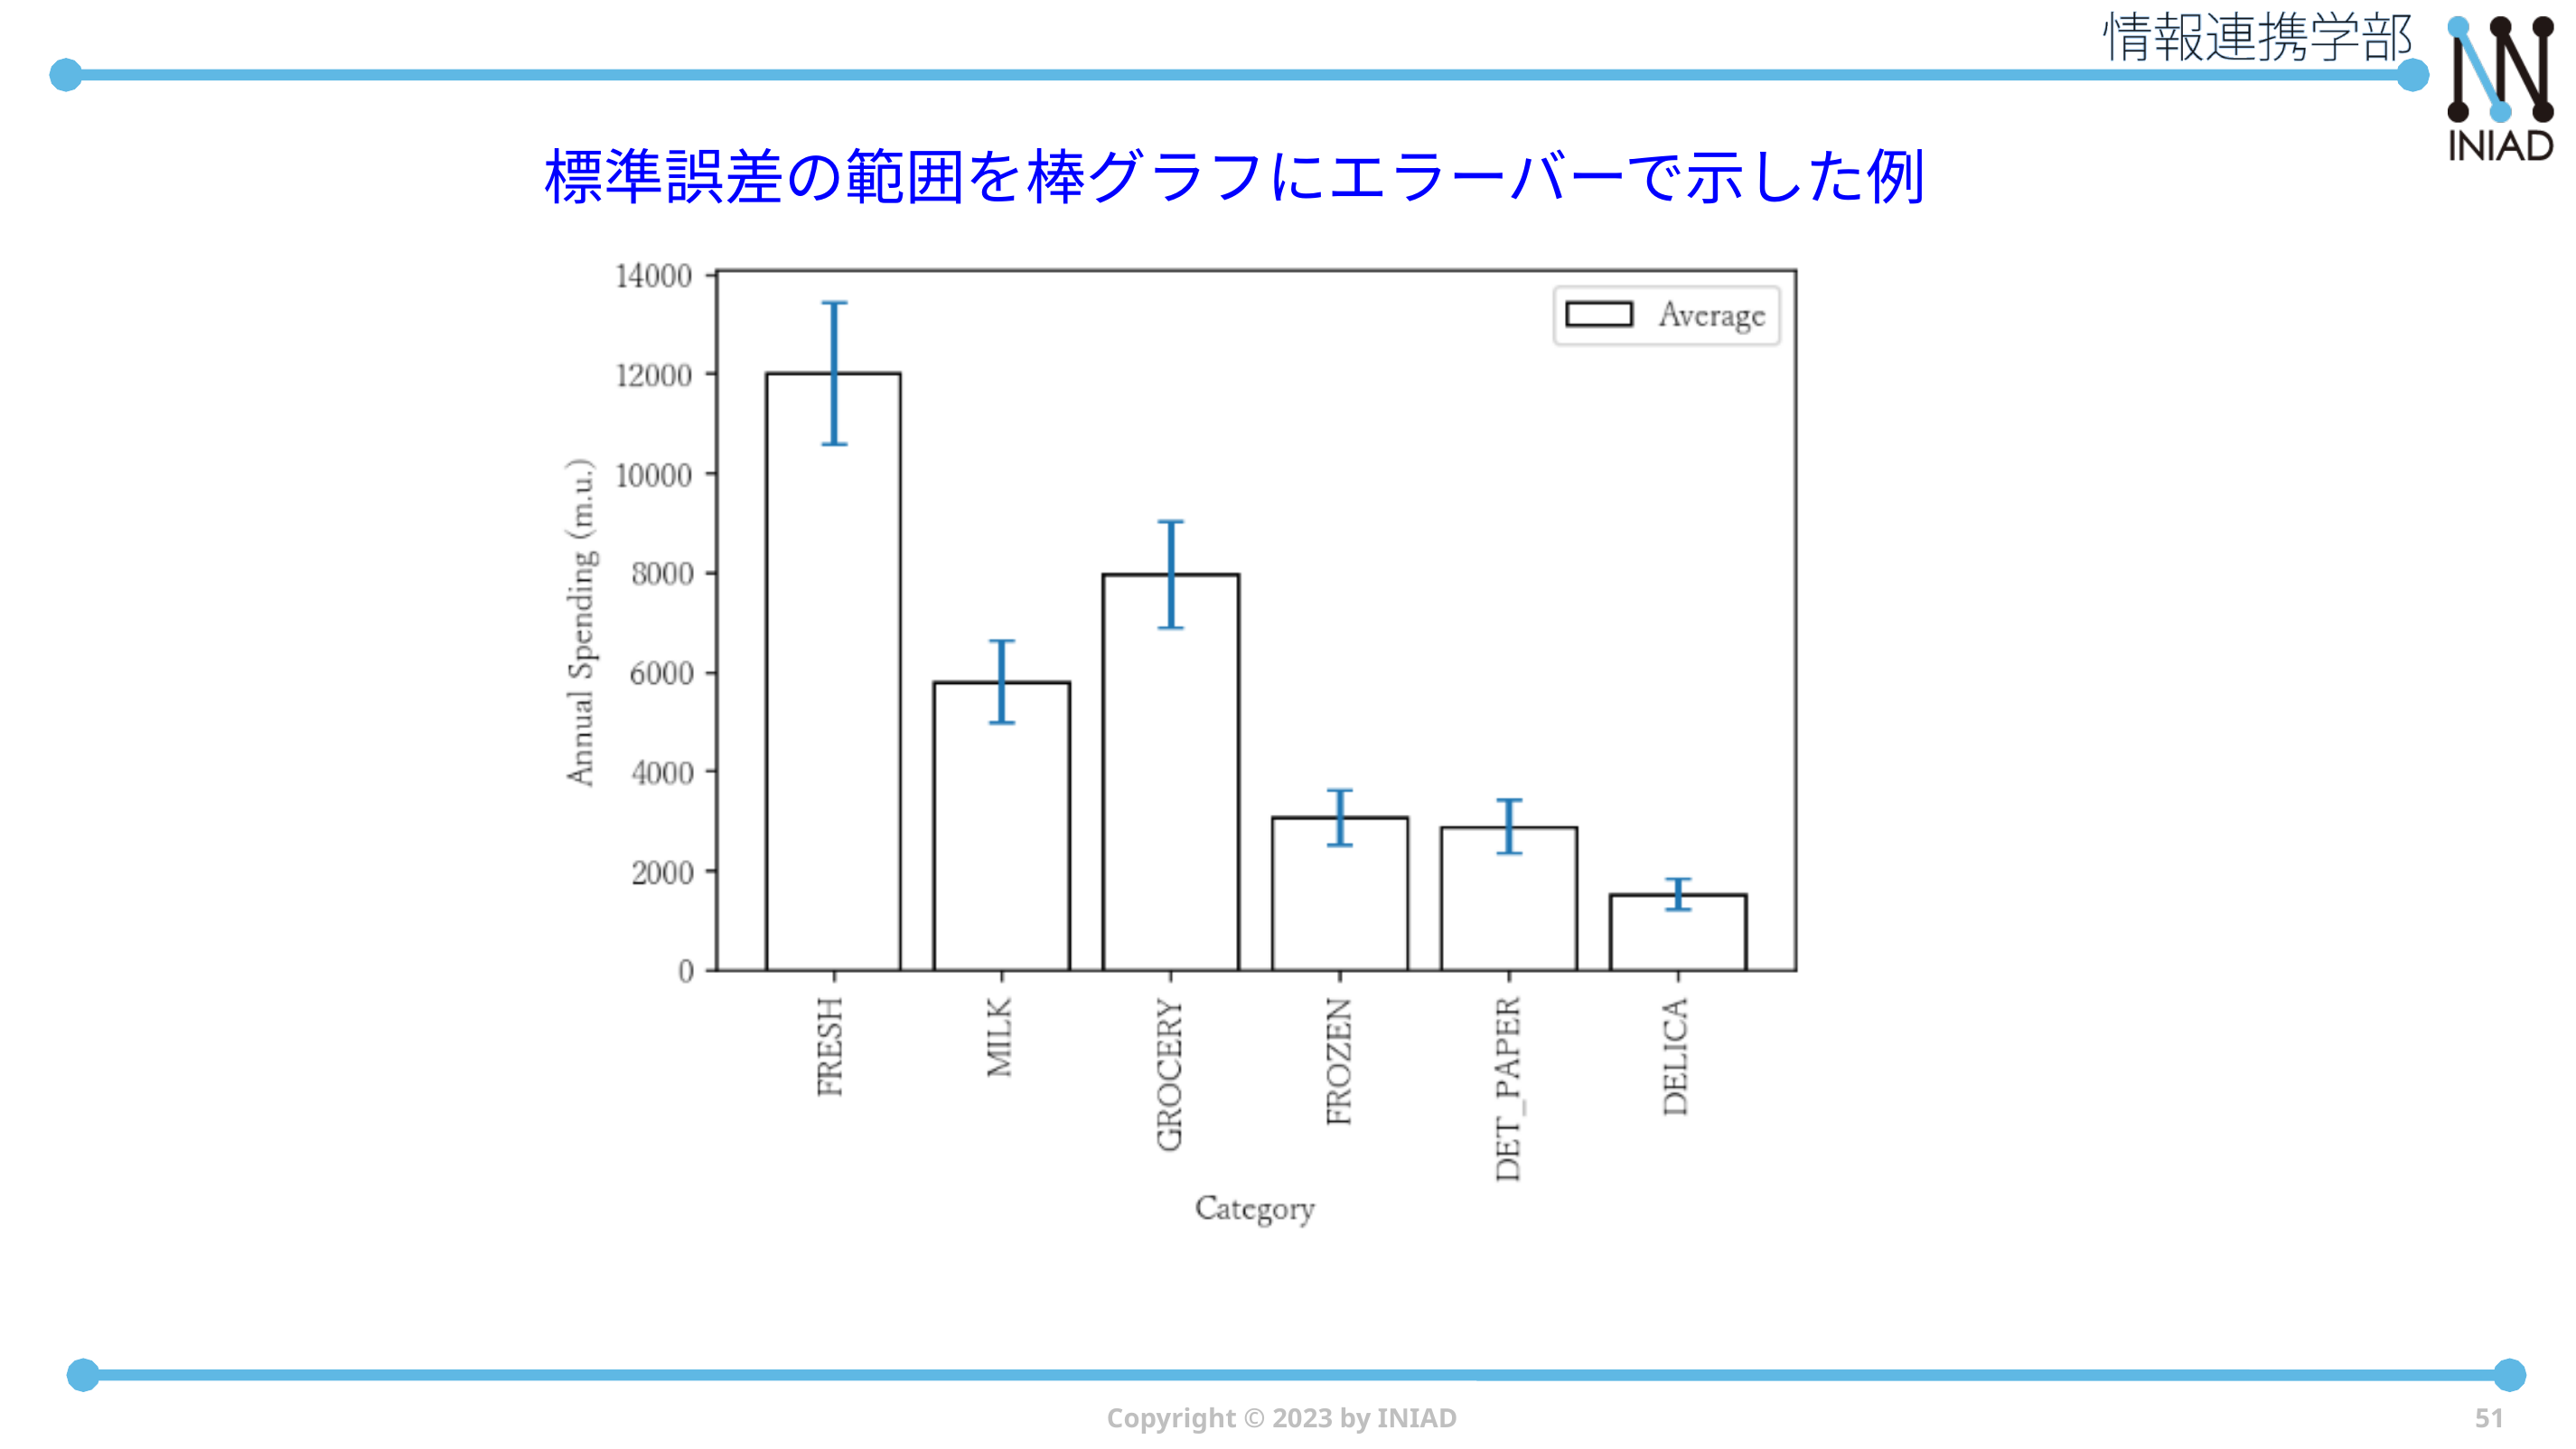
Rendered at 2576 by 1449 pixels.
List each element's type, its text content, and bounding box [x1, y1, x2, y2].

picture [535, 238, 1854, 1258]
text_box 標準誤差の範囲を棒グラフにエラーバーで示した例 [530, 132, 2052, 218]
picture [2448, 12, 2555, 170]
footer Copyright © 2023 by INIAD [59, 1374, 2506, 1445]
slide_number 51 [2376, 1376, 2519, 1445]
